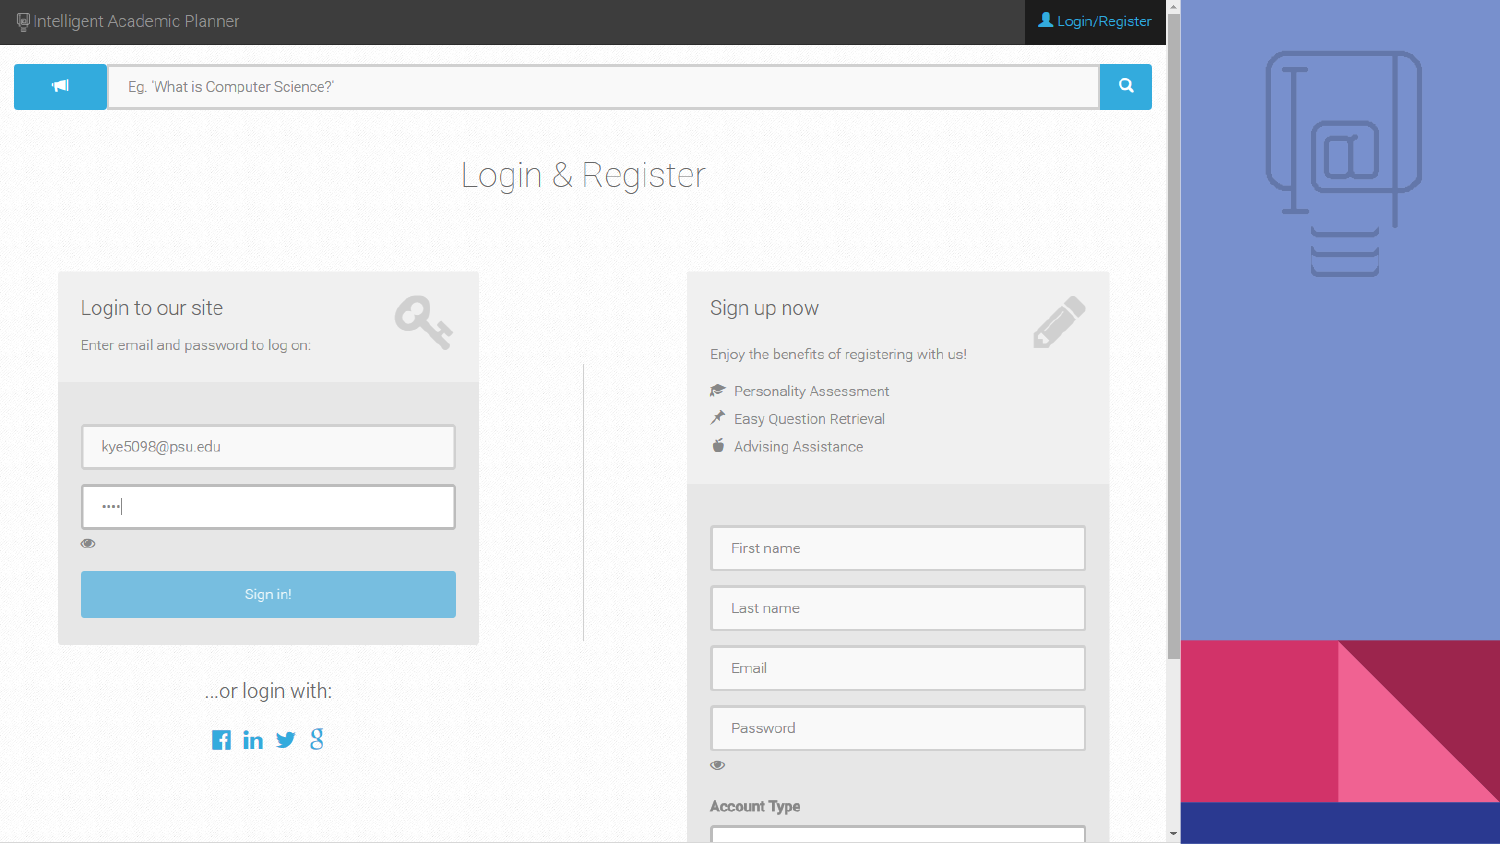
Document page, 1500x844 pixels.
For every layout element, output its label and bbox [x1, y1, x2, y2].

picture [1227, 47, 1462, 282]
picture [0, 0, 1181, 844]
